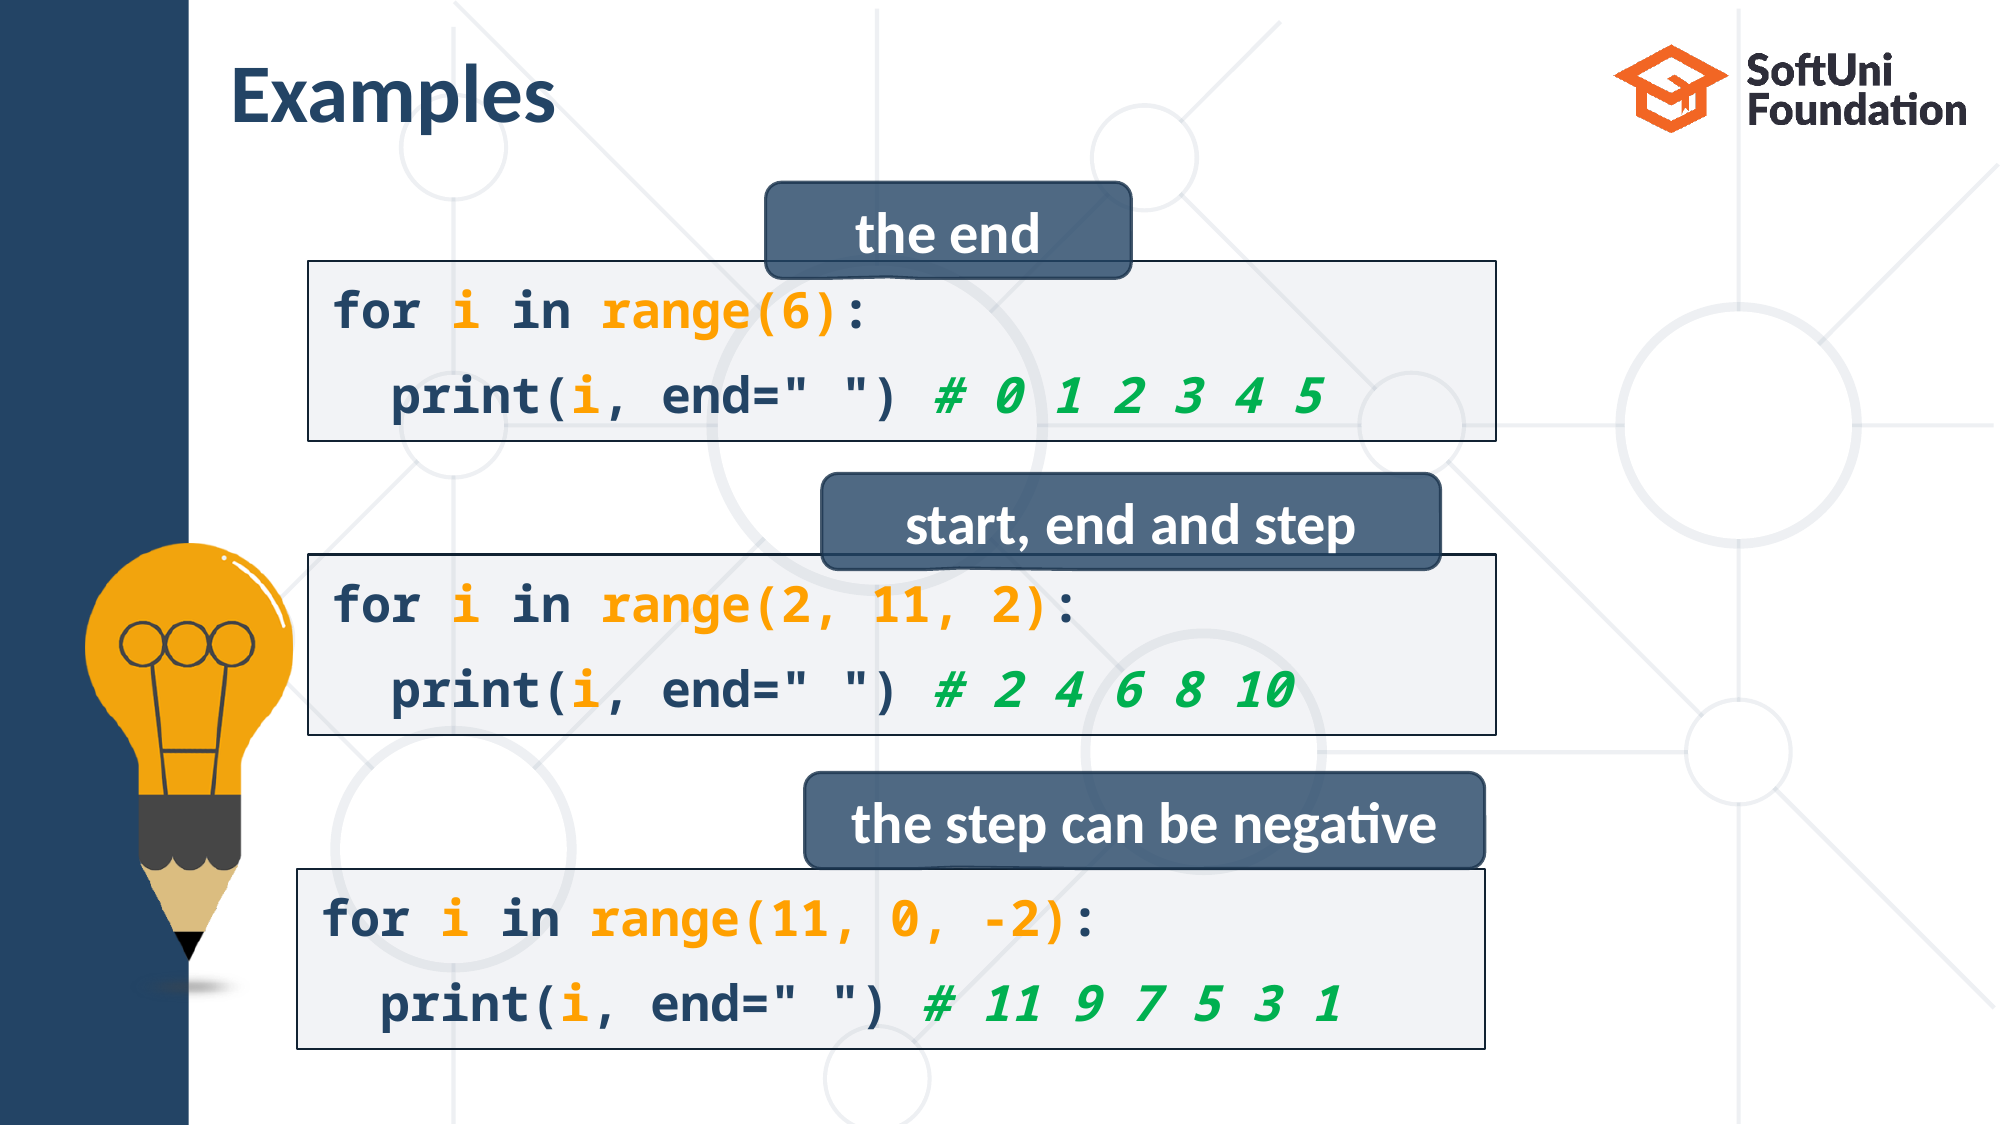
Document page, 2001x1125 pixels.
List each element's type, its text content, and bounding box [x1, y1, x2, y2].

picture [85, 543, 293, 1003]
text_box for i in range(11, 0, -2): print(i, end=" ") # 11 9 7 5 3 1 [296, 868, 1485, 1049]
text_box for i in range(6): print(i, end=" ") # 0 1 2 3 4 5 [307, 260, 1496, 442]
text_box for i in range(2, 11, 2): print(i, end=" ") # 2 4 6 8 10 [307, 554, 1496, 735]
text_box start, end and step [819, 471, 1443, 572]
title Examples [212, 16, 1591, 162]
text_box the end [763, 180, 1134, 281]
picture [1613, 44, 1966, 133]
text_box the step can be negative [802, 770, 1487, 871]
